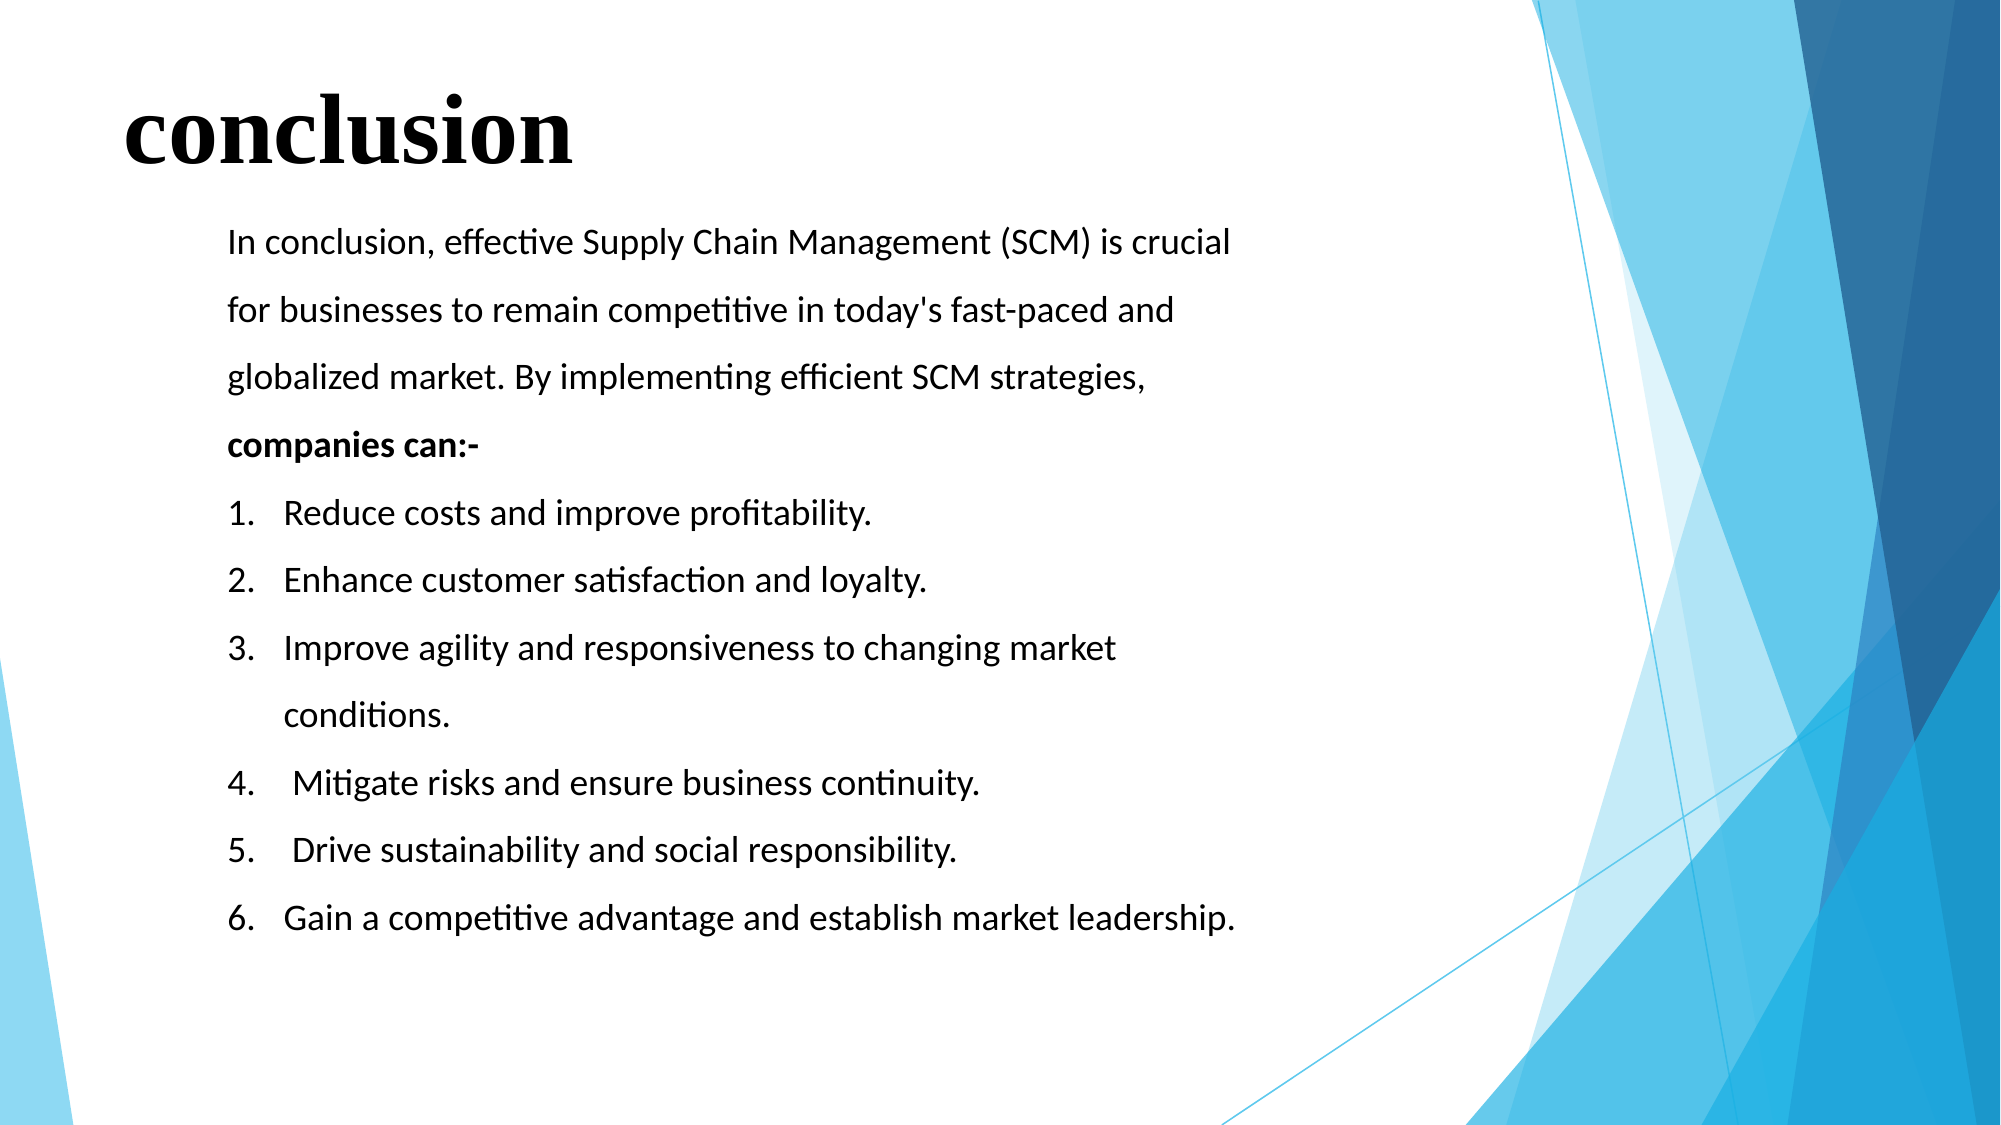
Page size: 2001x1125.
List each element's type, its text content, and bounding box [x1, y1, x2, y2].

title conclusion [123, 63, 1877, 188]
text_box In conclusion, effective Supply Chain Management (SCM) is crucial for businesses to remain competitive in today's fast-paced and globalized market. By implementing efficient SCM strategies, companies can:- Reduce costs and improve profitability. Enhance customer satisfaction and loyalty. Improve agility and responsiveness to changing market conditions. Mitigate risks and ensure business continuity. Drive sustainability and social responsibility. Gain a competitive advantage and establish market leadership. [212, 187, 1254, 945]
